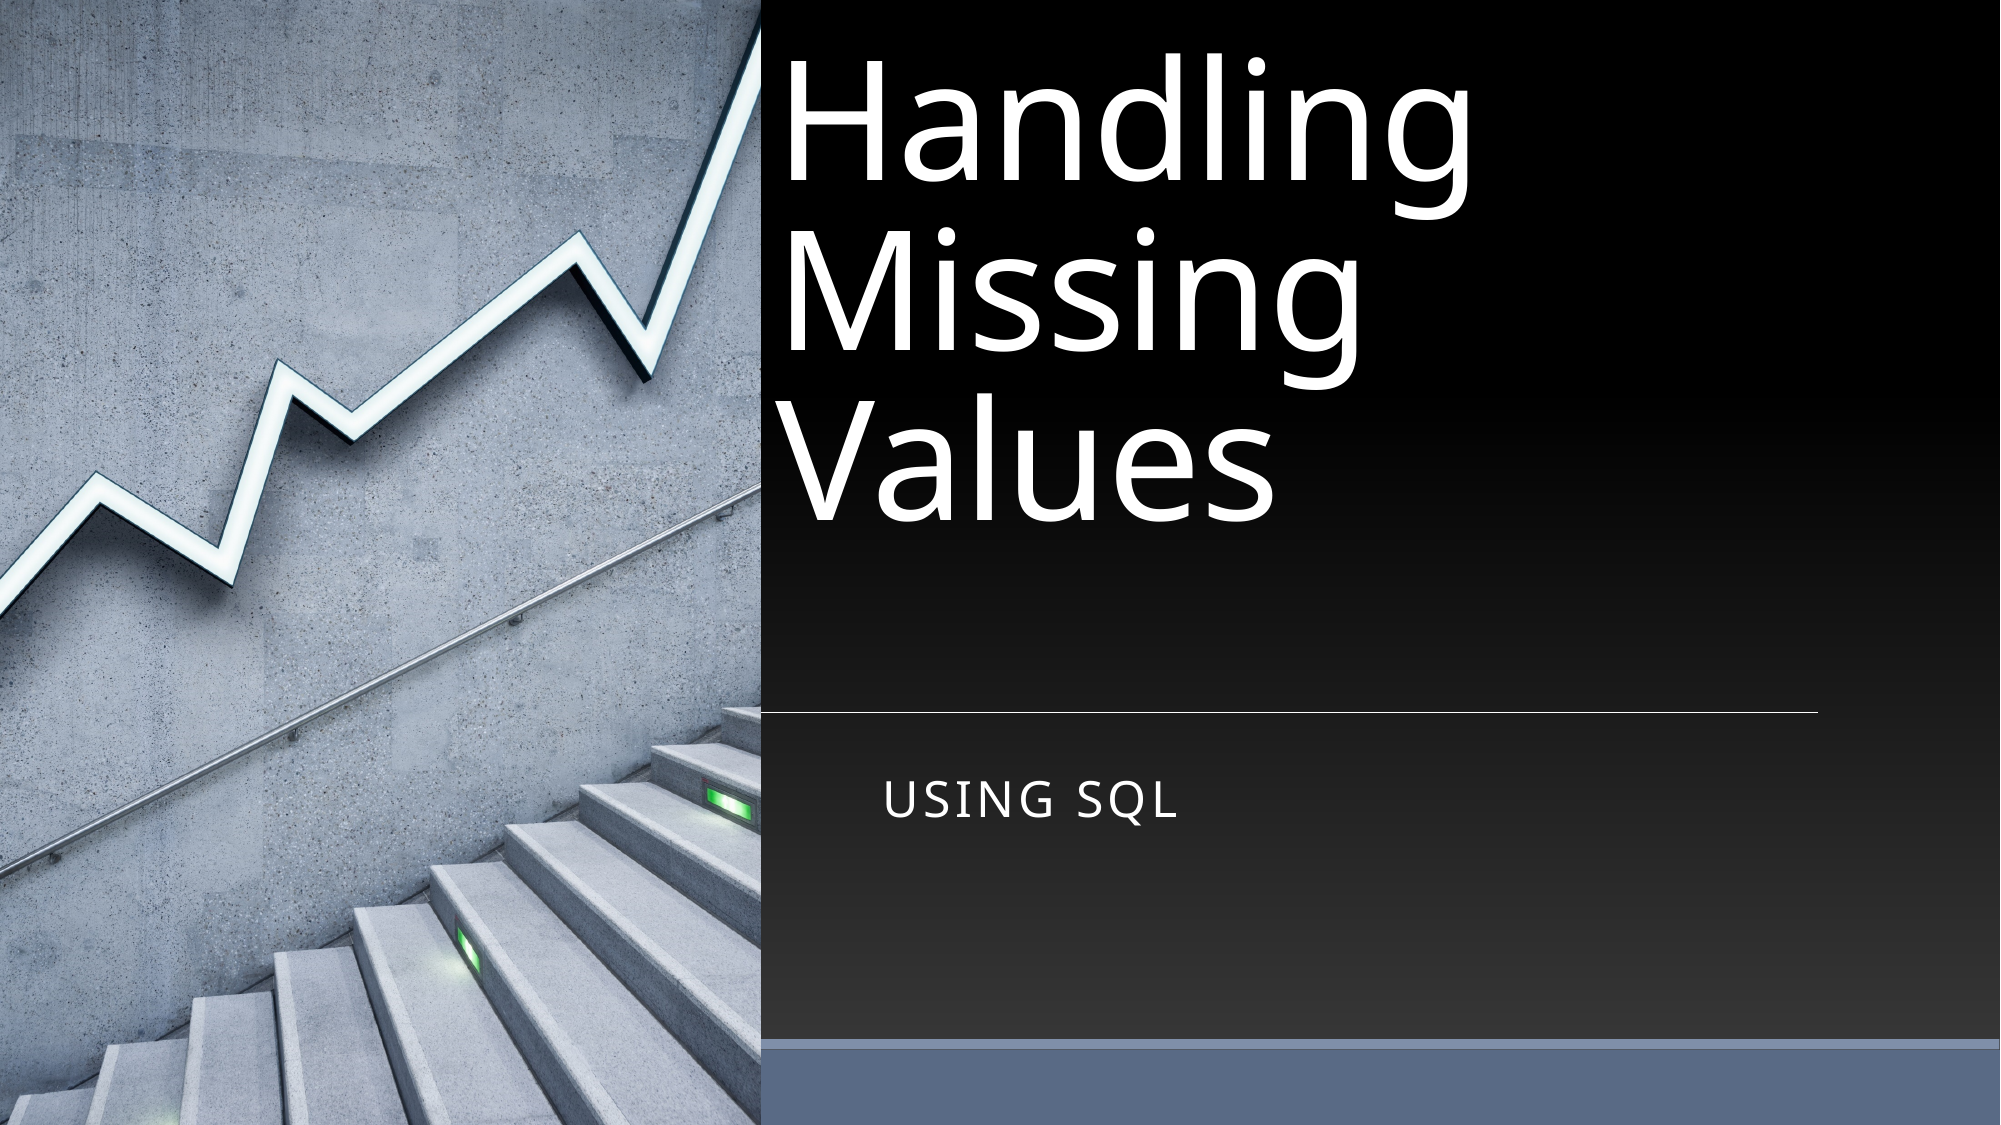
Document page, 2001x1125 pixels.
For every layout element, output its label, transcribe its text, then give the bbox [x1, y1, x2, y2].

title Handling Missing Values [768, 0, 1787, 563]
subtitle Using SQL [867, 766, 1897, 935]
picture [0, 0, 761, 1125]
